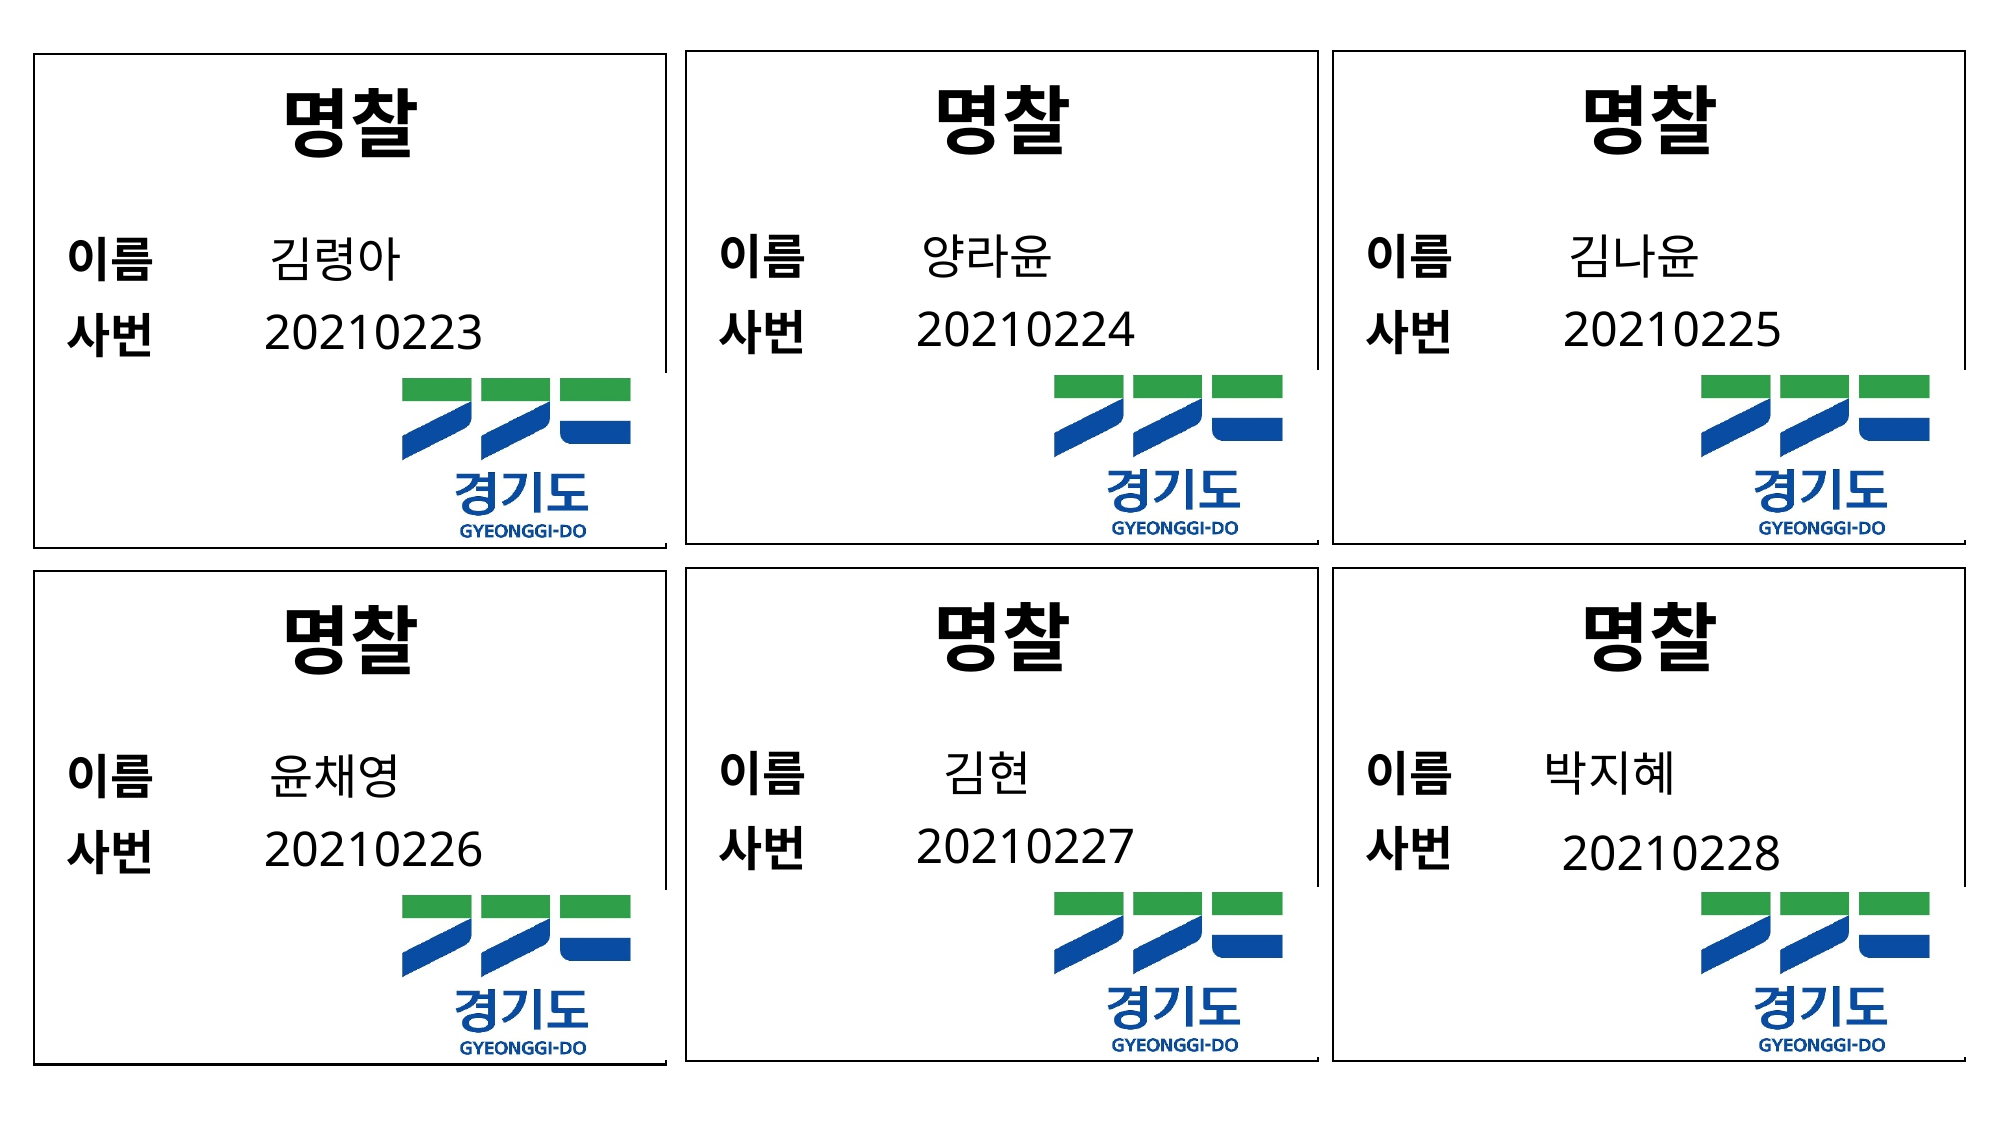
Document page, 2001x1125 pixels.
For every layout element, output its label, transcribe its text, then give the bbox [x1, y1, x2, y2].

text_box [1332, 567, 1966, 1062]
text_box [1332, 50, 1966, 545]
picture [1019, 370, 1319, 540]
picture [1019, 887, 1319, 1057]
text_box 20210227 [901, 808, 1332, 881]
text_box 명찰 [918, 66, 1087, 171]
text_box [33, 53, 667, 549]
picture [367, 373, 667, 543]
picture [1666, 370, 1966, 540]
text_box 명찰 [266, 69, 435, 175]
text_box 양라윤 [906, 218, 1069, 291]
text_box 사번 [1351, 294, 1530, 367]
text_box 김현 [928, 735, 1047, 808]
text_box 사번 [52, 814, 231, 887]
text_box 20210226 [249, 811, 685, 884]
text_box 사번 [703, 811, 883, 884]
text_box 사번 [1351, 811, 1530, 884]
text_box [33, 570, 667, 1066]
text_box 이름 [1351, 218, 1530, 292]
text_box 이름 [52, 738, 231, 812]
text_box 명찰 [266, 586, 435, 692]
text_box 이름 [703, 218, 883, 292]
text_box 20210224 [901, 291, 1332, 364]
text_box 명찰 [1565, 66, 1734, 171]
text_box 20210228 [1546, 814, 2000, 887]
text_box 20210225 [1548, 291, 2000, 364]
text_box 명찰 [1565, 583, 1734, 688]
picture [367, 890, 667, 1060]
text_box 사번 [703, 294, 883, 367]
text_box 이름 [1351, 735, 1529, 808]
text_box 김나윤 [1553, 218, 1716, 291]
text_box 20210223 [249, 294, 685, 367]
text_box [685, 567, 1319, 1062]
text_box [685, 50, 1319, 545]
text_box 이름 [52, 222, 231, 295]
text_box 윤채영 [254, 738, 417, 811]
picture [1666, 887, 1966, 1057]
text_box 김령아 [254, 222, 417, 294]
text_box 이름 [703, 735, 883, 808]
text_box 사번 [52, 297, 231, 370]
text_box 박지혜 [1529, 735, 1692, 808]
text_box 명찰 [918, 583, 1087, 688]
